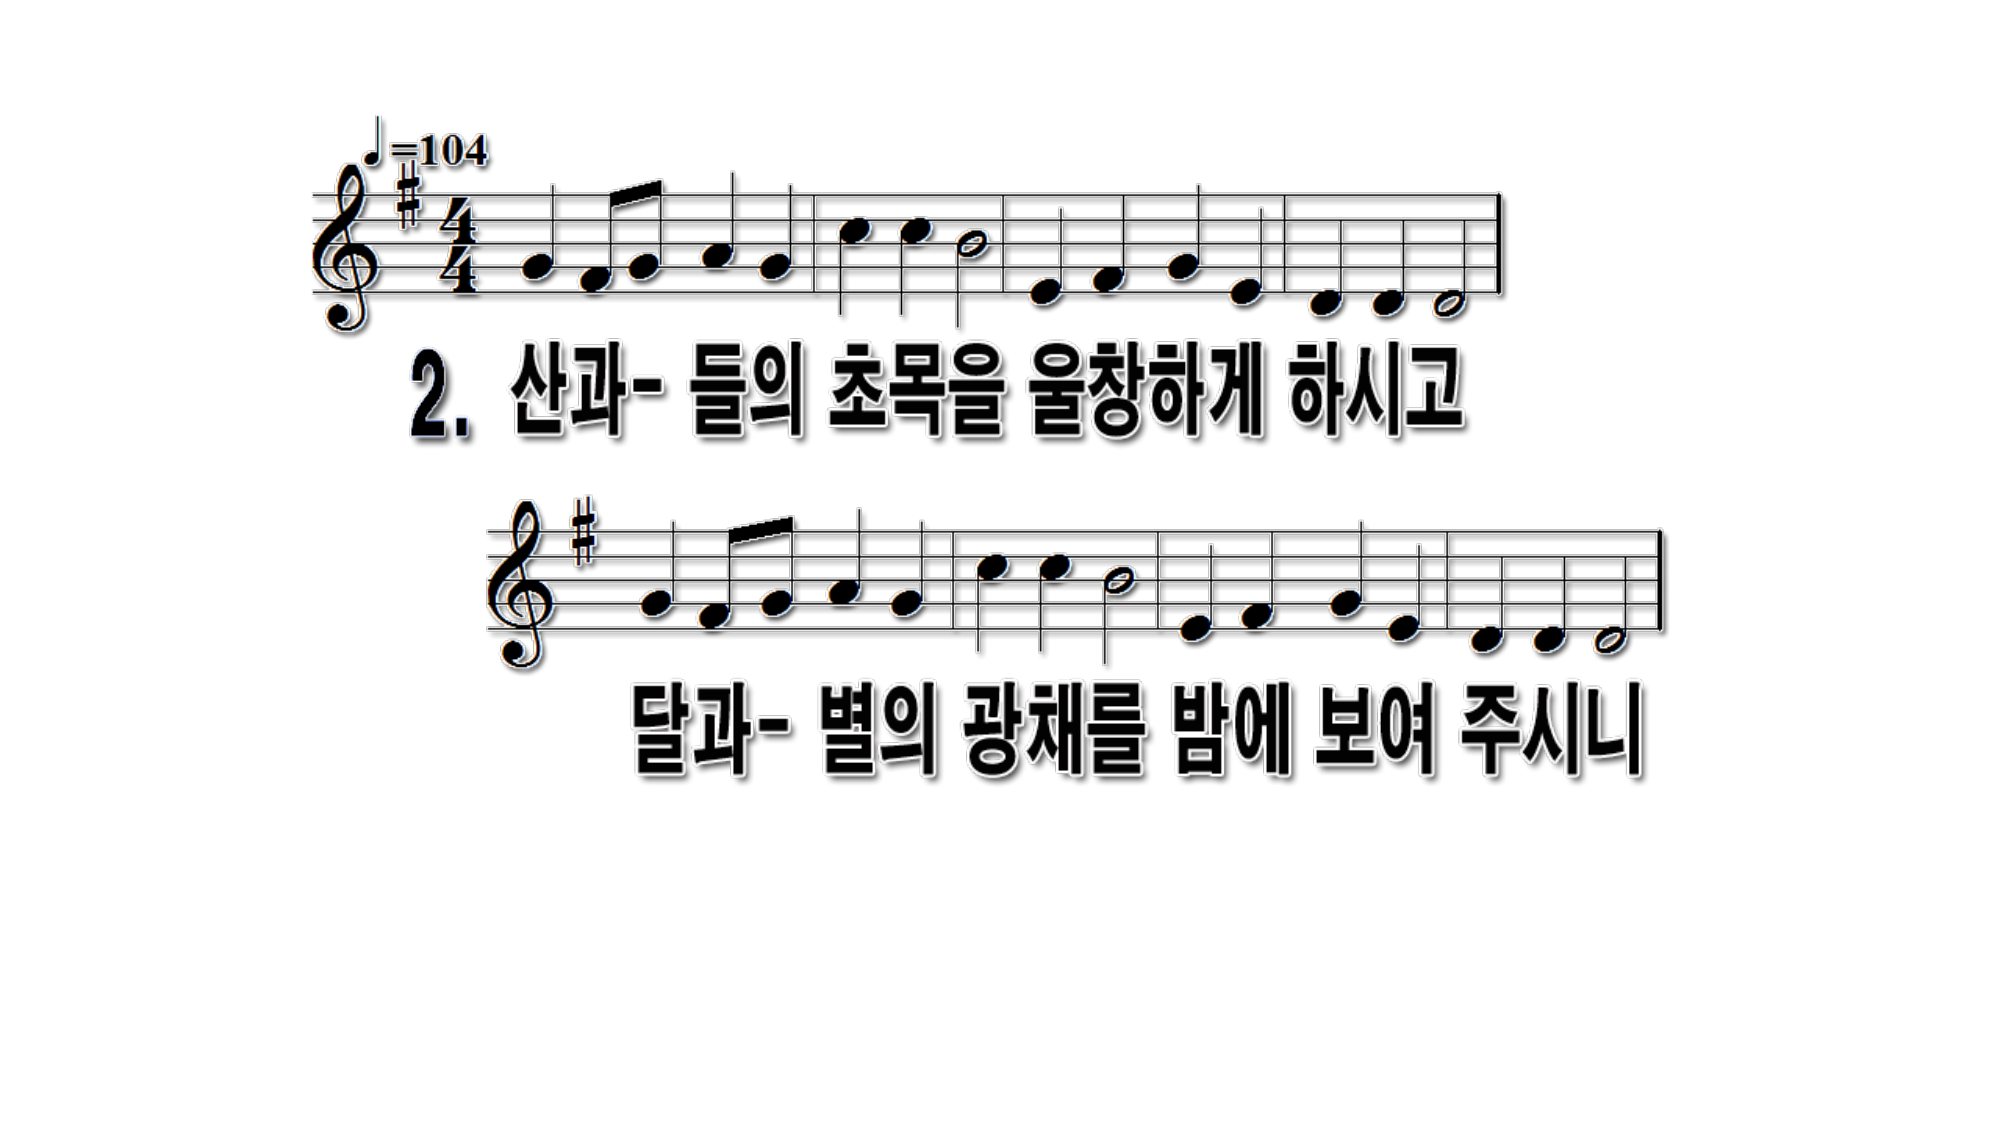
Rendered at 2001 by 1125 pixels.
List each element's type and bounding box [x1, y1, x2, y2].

picture [249, 0, 1750, 835]
